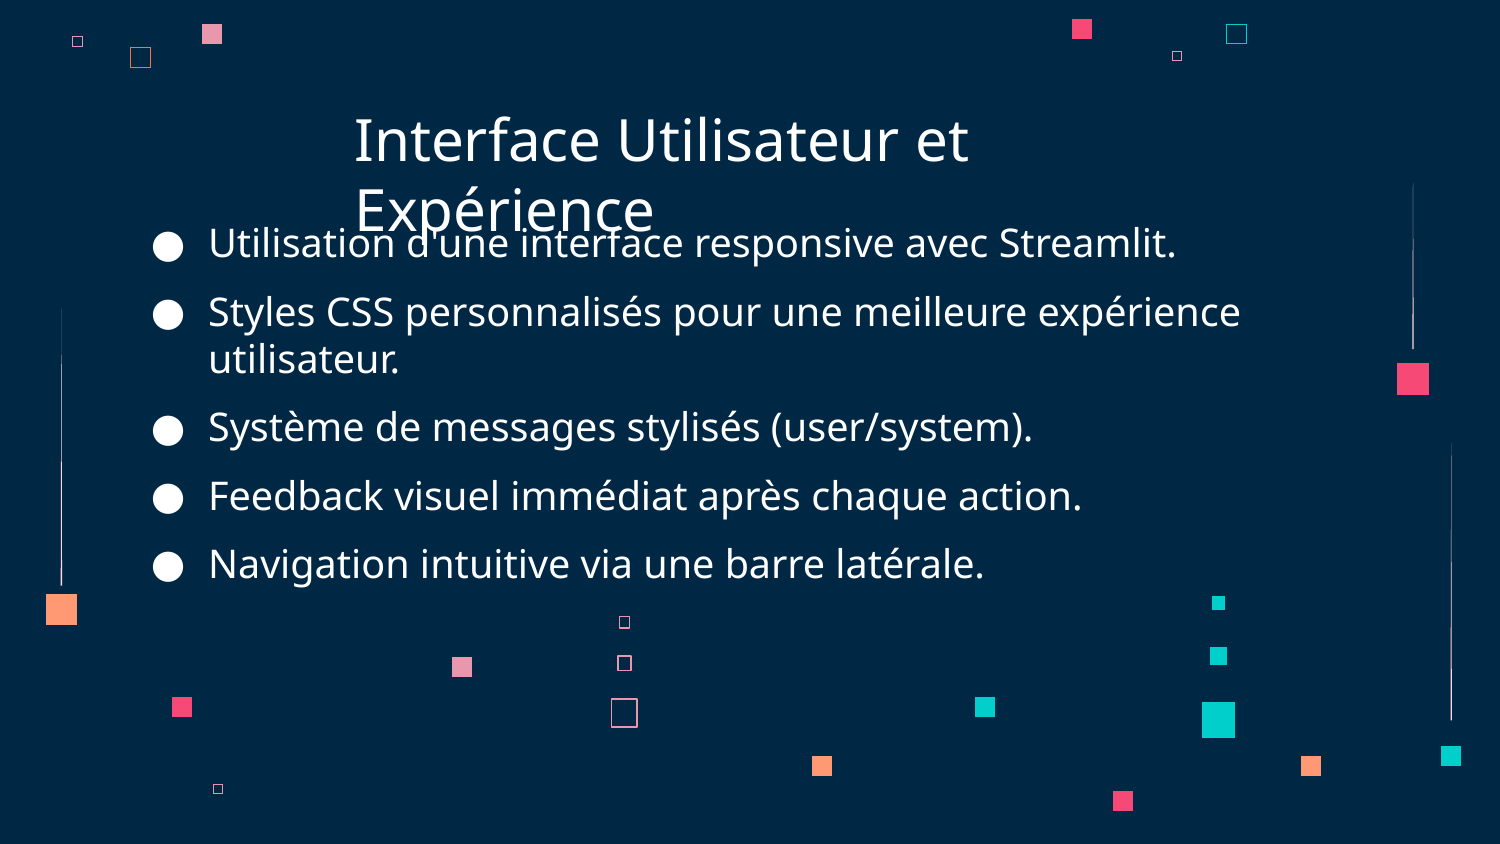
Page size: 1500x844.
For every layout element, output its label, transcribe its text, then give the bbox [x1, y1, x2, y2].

text_box [452, 656, 473, 677]
text_box [975, 697, 996, 718]
text_box [172, 697, 193, 718]
title Interface Utilisateur et Expérience [339, 88, 1161, 183]
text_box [611, 616, 638, 728]
list Utilisation d'une interface responsive avec Streamlit. Styles CSS personnalisés pour une meilleure expérience utilisateur. Système de messages stylisés (user/system). Feedback visuel immédiat après chaque action. Navigation intuitive via une barre latérale. [118, 203, 1382, 526]
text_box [1201, 595, 1235, 739]
